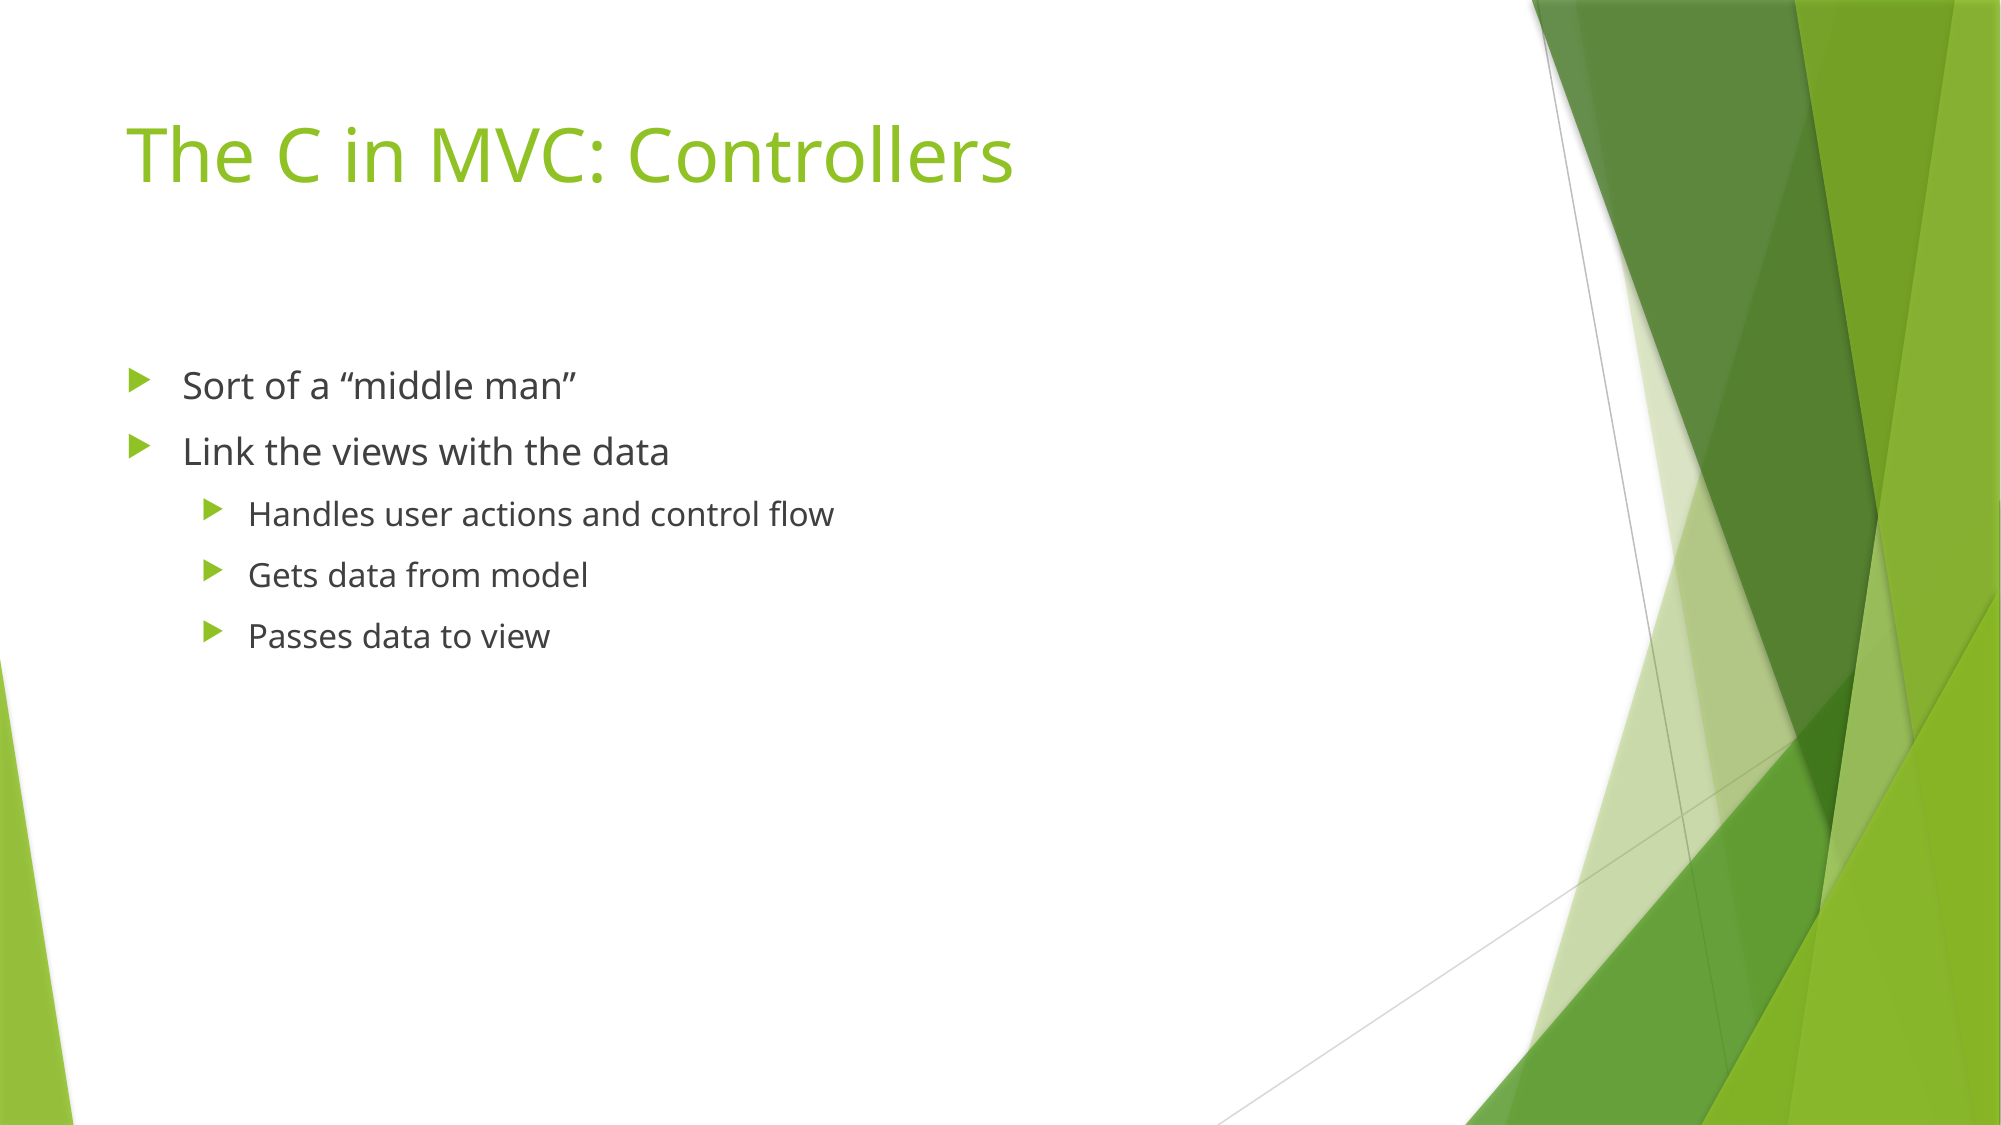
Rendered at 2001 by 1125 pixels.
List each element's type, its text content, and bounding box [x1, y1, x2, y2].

list Sort of a “middle man” Link the views with the data Handles user actions and control flow Gets data from model Passes data to view [111, 354, 1522, 992]
title The C in MVC: Controllers [111, 99, 1522, 317]
